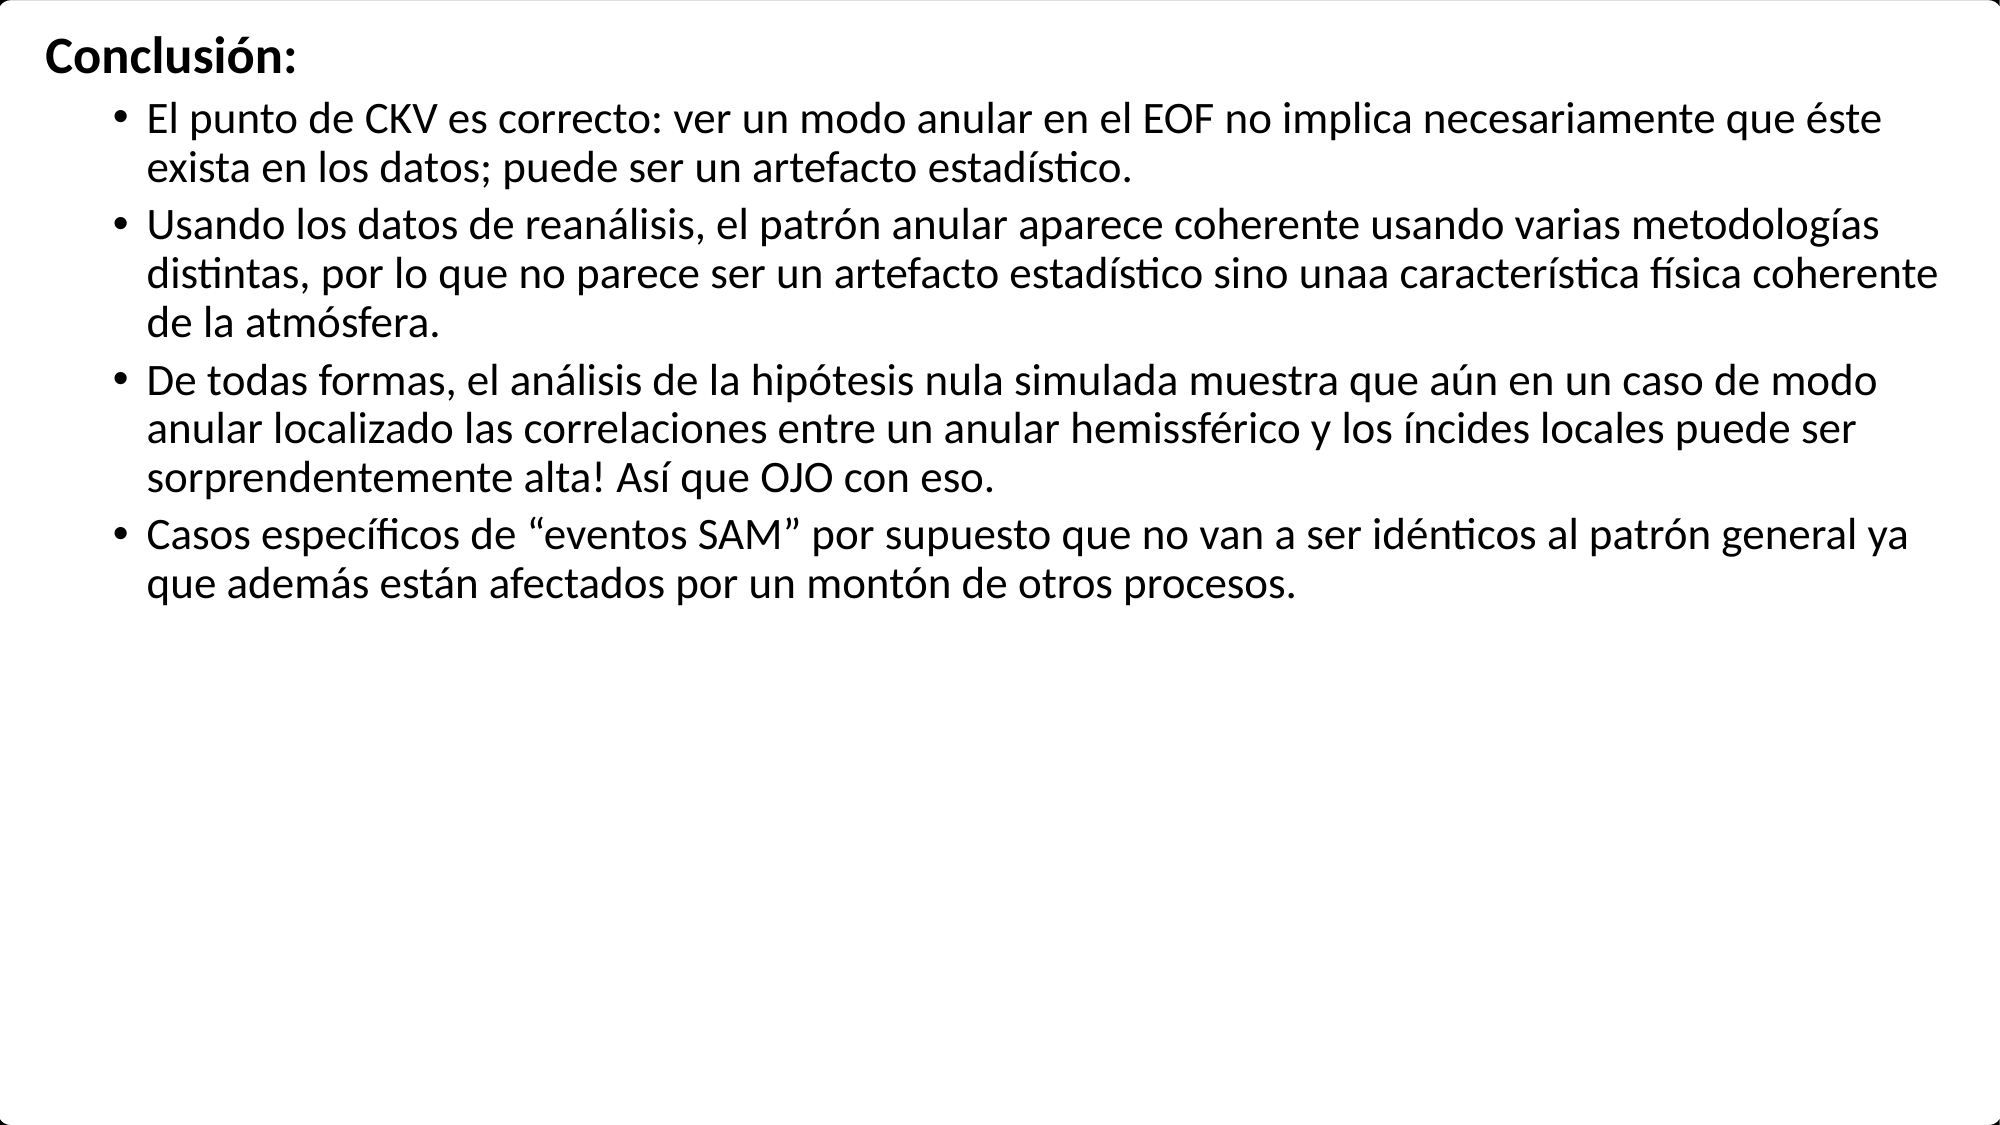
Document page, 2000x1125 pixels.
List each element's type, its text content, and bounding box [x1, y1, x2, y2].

list Conclusión: El punto de CKV es correcto: ver un modo anular en el EOF no implica necesariamente que éste exista en los datos; puede ser un artefacto estadístico. Usando los datos de reanálisis, el patrón anular aparece coherente usando varias metodologías distintas, por lo que no parece ser un artefacto estadístico sino unaa característica física coherente de la atmósfera. De todas formas, el análisis de la hipótesis nula simulada muestra que aún en un caso de modo anular localizado las correlaciones entre un anular hemissférico y los íncides locales puede ser sorprendentemente alta! Así que OJO con eso. Casos específicos de “eventos SAM” por supuesto que no van a ser idénticos al patrón general ya que además están afectados por un montón de otros procesos. [30, 21, 1962, 1096]
